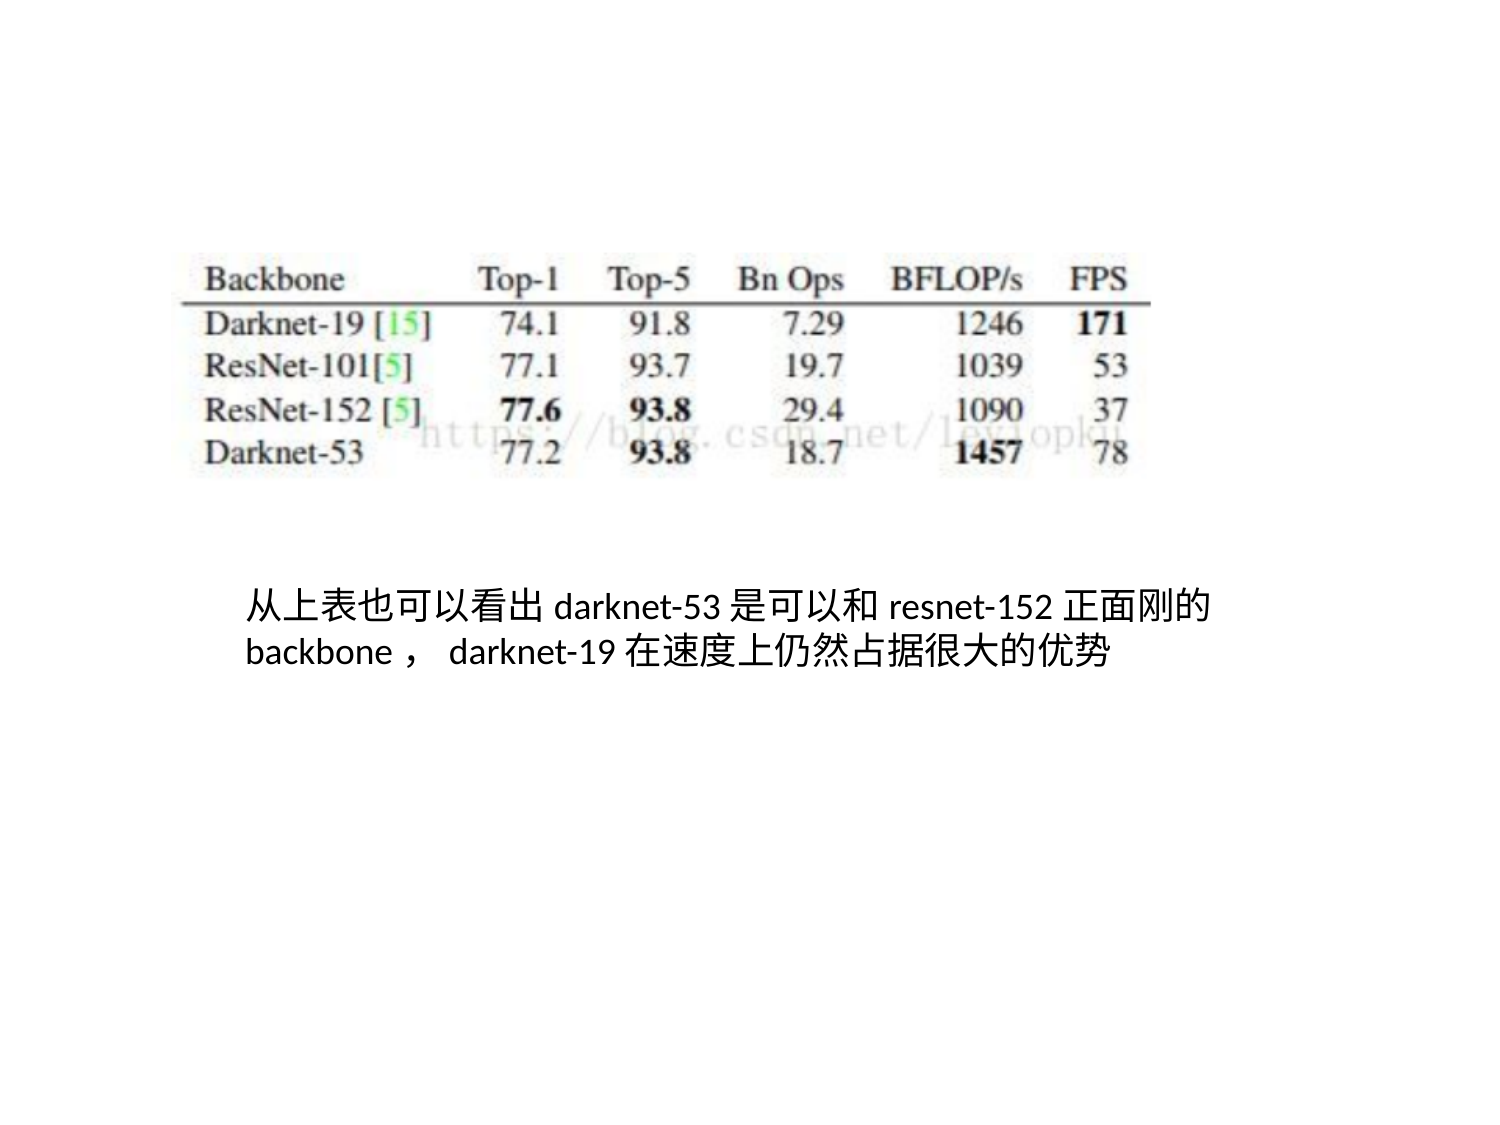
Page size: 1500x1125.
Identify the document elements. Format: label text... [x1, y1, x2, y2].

picture [170, 231, 1198, 511]
text_box 从上表也可以看出darknet-53是可以和resnet-152正面刚的backbone，darknet-19在速度上仍然占据很大的优势 [230, 574, 1306, 679]
